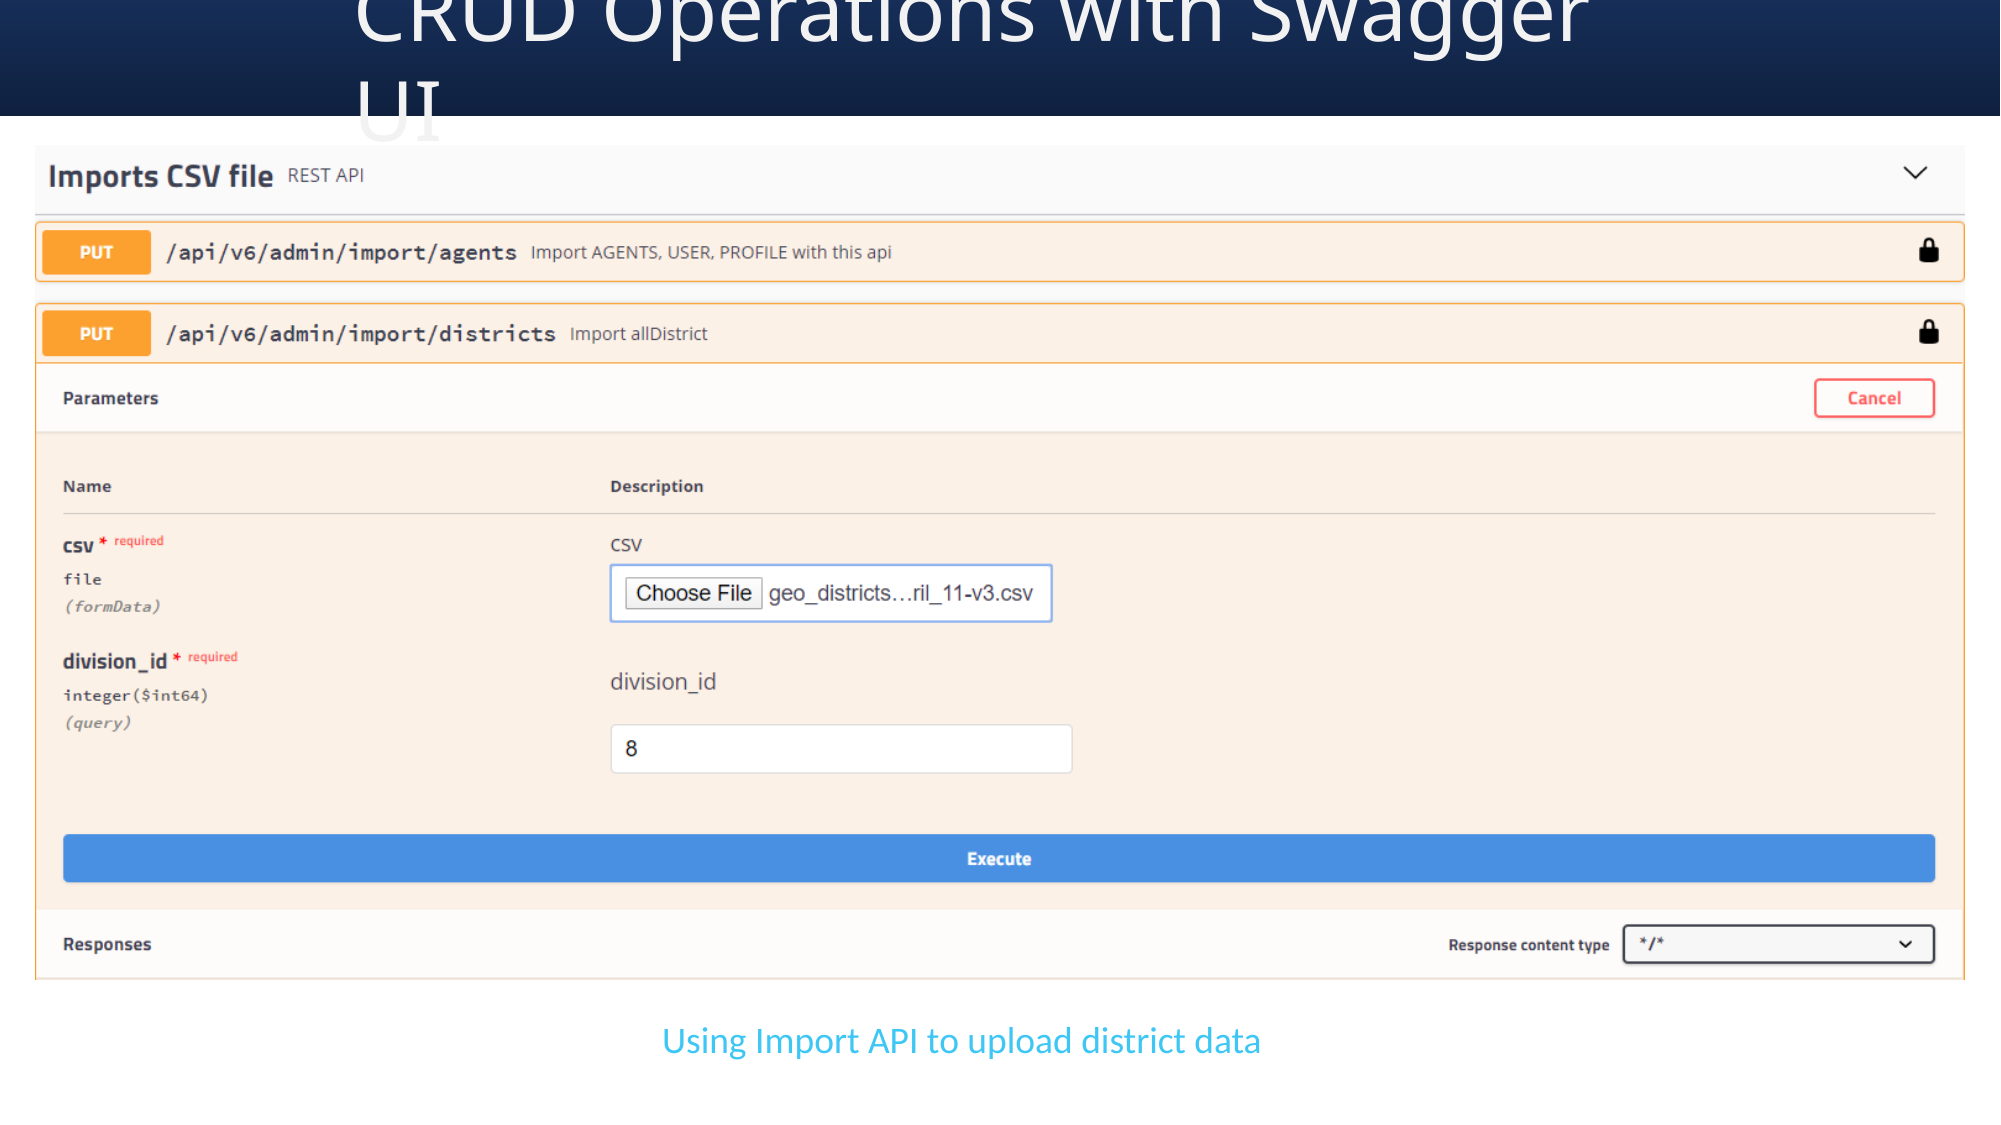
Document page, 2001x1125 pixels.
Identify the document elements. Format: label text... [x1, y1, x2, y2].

text_box CRUD Operations with Swagger UI [339, 0, 1701, 145]
picture [34, 145, 1965, 980]
text_box [0, 0, 339, 117]
text_box Using Import API to upload district data [647, 1008, 1278, 1069]
text_box [1701, 0, 2000, 117]
